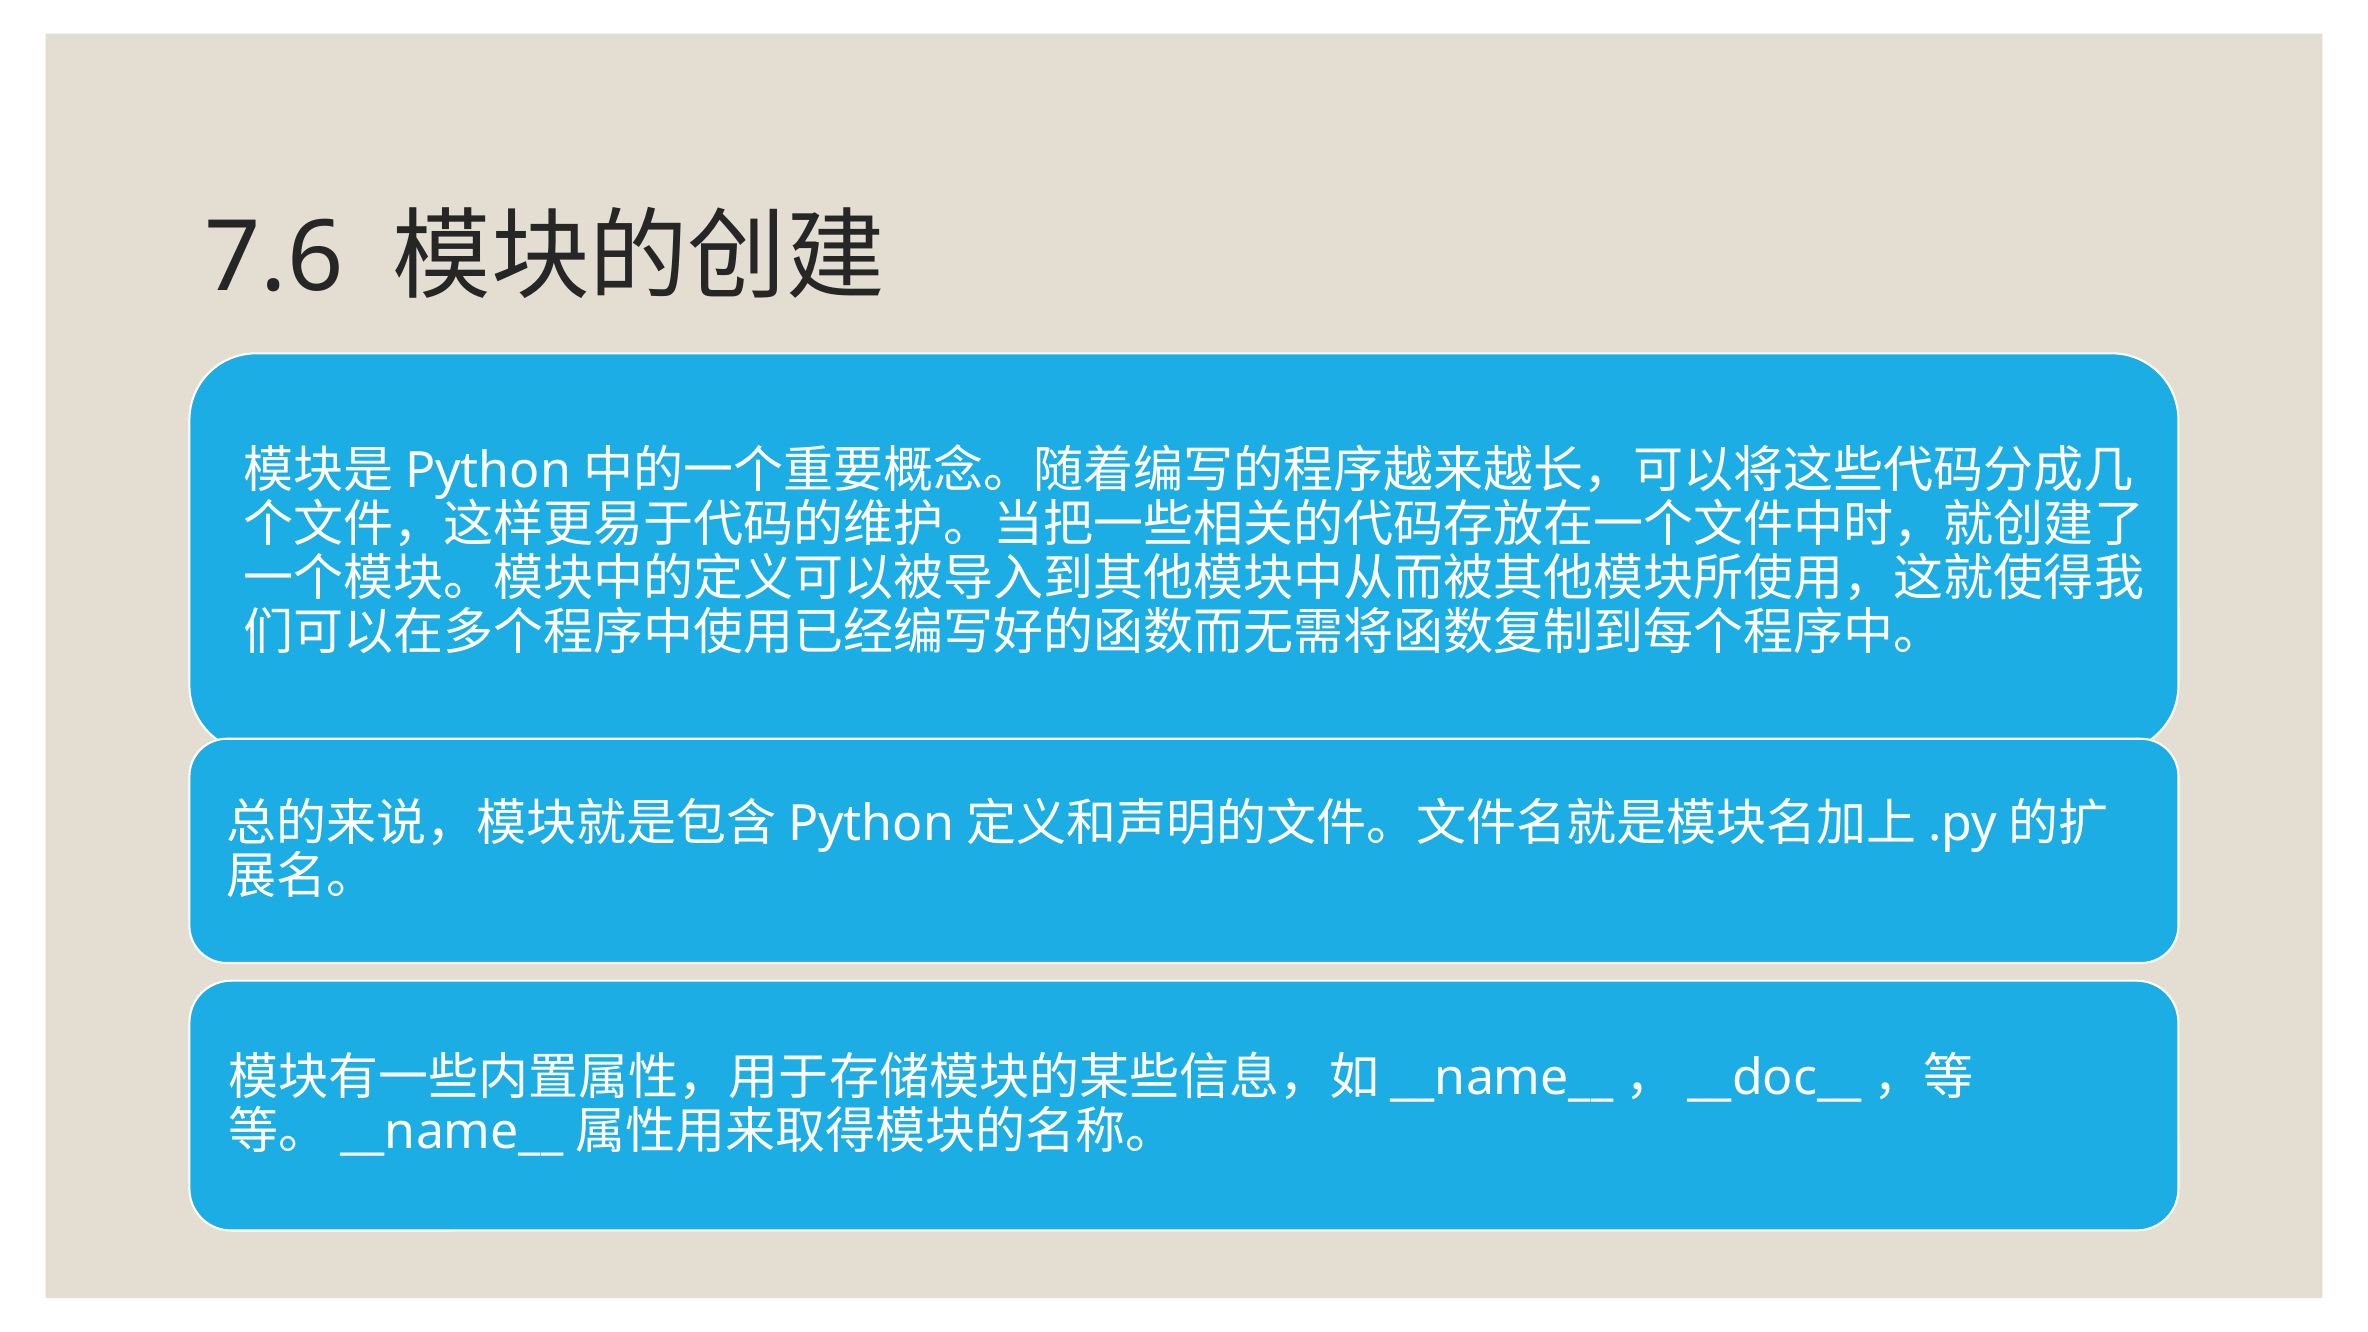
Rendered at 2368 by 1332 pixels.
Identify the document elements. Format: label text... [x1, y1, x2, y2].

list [189, 353, 2179, 1231]
title 7.6 模块的创建 [189, 124, 2179, 348]
